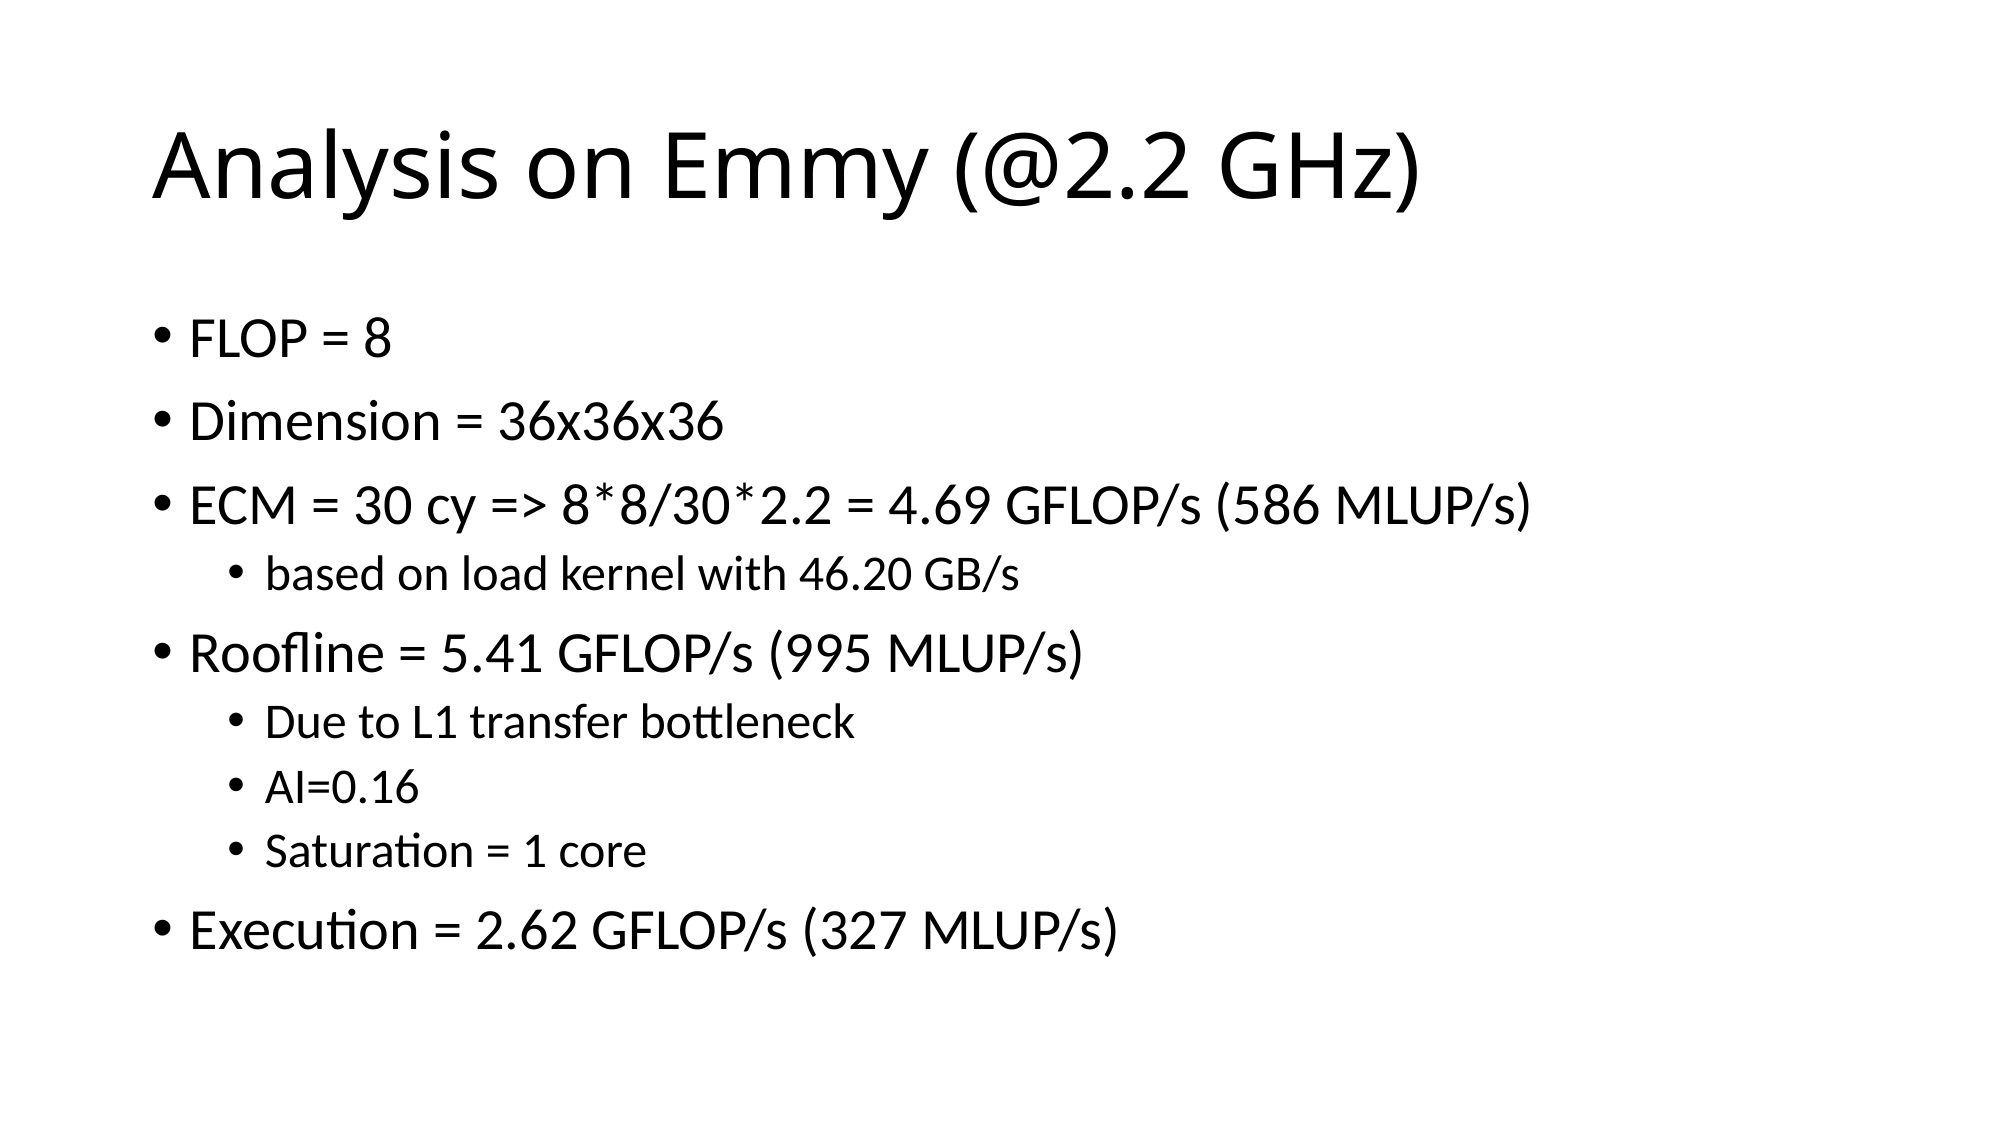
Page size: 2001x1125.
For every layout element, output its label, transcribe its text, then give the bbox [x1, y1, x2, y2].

title Analysis on Emmy (@2.2 GHz) [137, 59, 1863, 278]
list FLOP = 8 Dimension = 36x36x36 ECM = 30 cy => 8*8/30*2.2 = 4.69 GFLOP/s (586 MLUP/s) based on load kernel with 46.20 GB/s Roofline = 5.41 GFLOP/s (995 MLUP/s) Due to L1 transfer bottleneck AI=0.16 Saturation = 1 core Execution = 2.62 GFLOP/s (327 MLUP/s) [137, 299, 1863, 1014]
